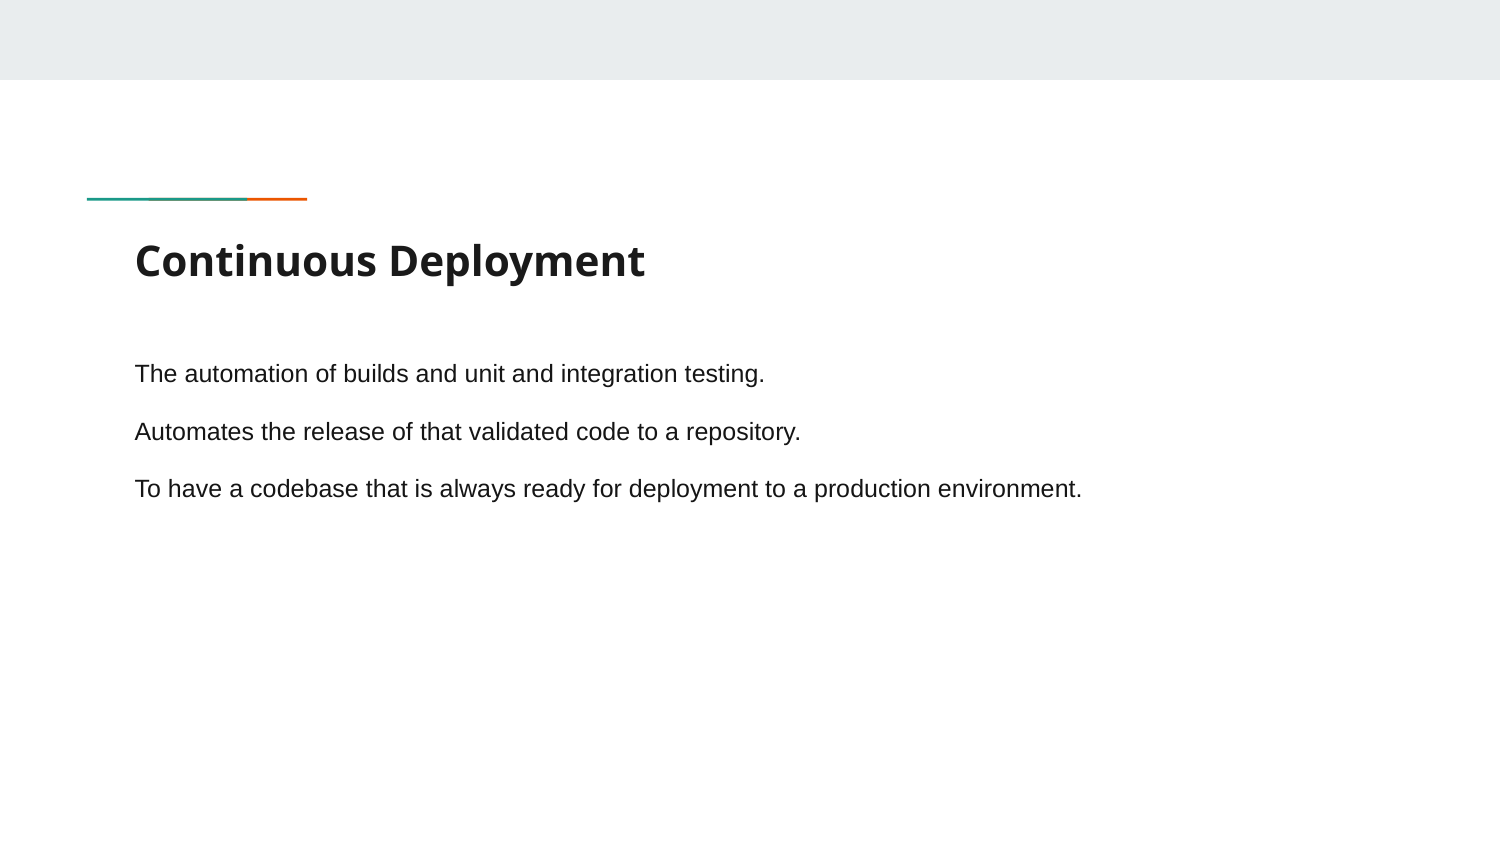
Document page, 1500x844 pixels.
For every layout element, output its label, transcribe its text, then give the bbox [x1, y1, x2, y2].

title Continuous Deployment [119, 216, 1381, 305]
list The automation of builds and unit and integration testing. Automates the release of that validated code to a repository. To have a codebase that is always ready for deployment to a production environment. [119, 341, 1381, 712]
